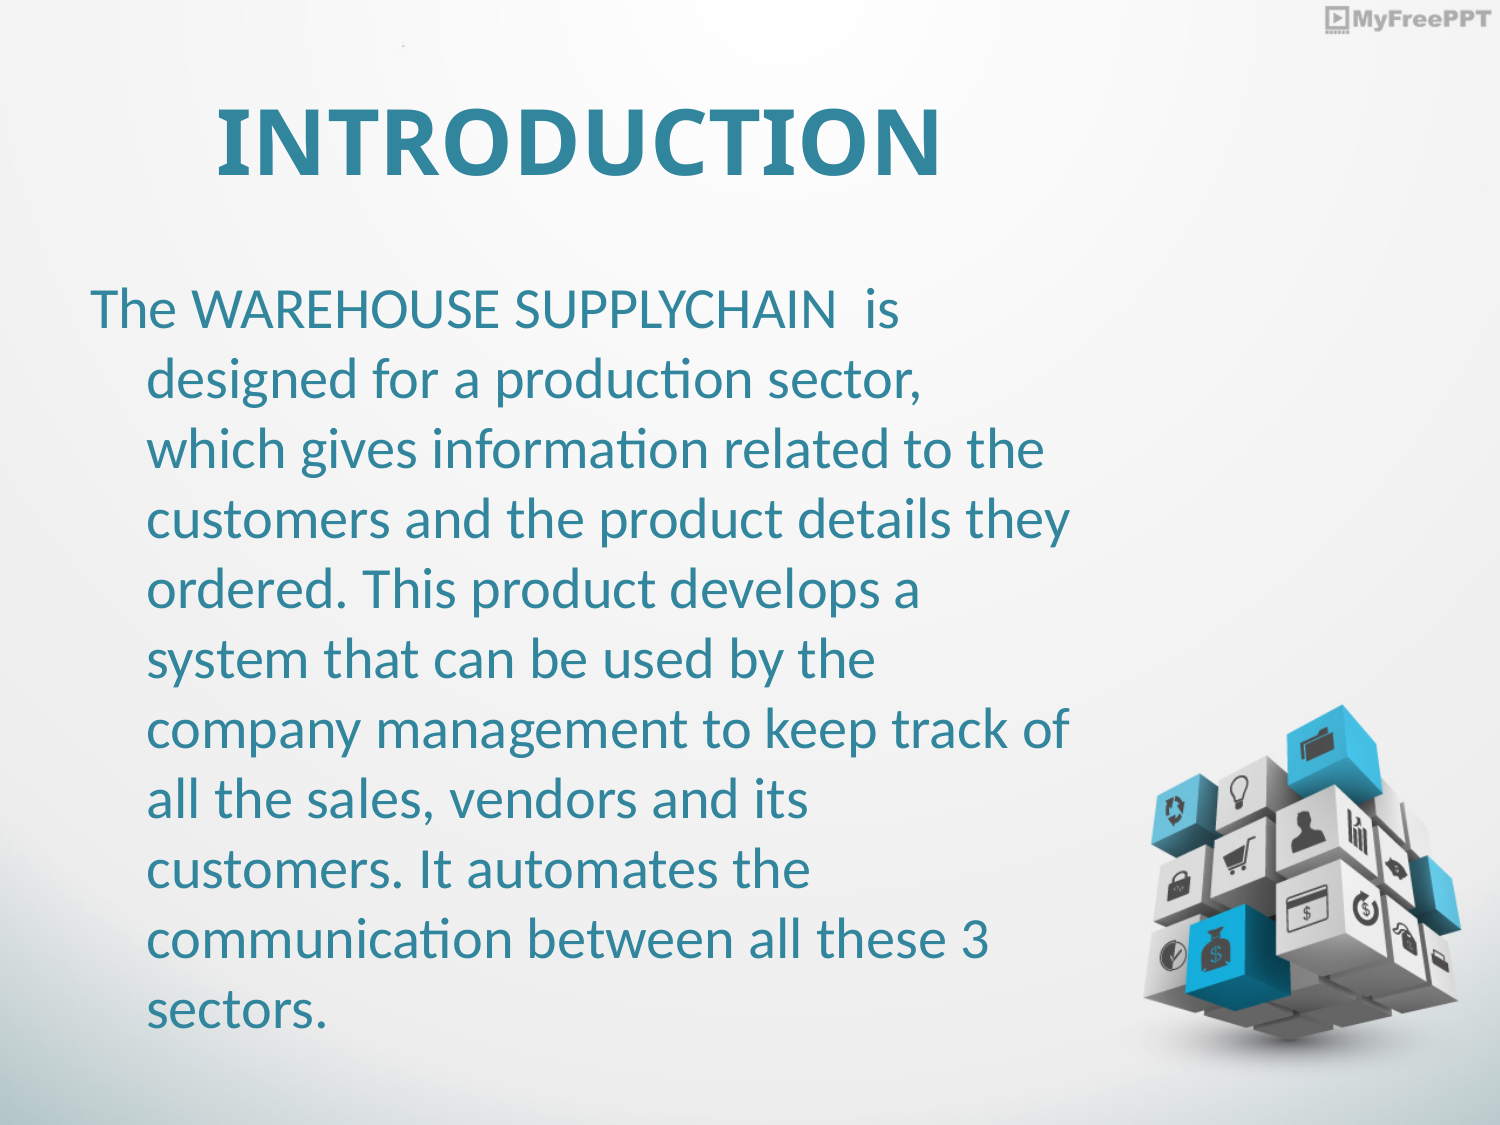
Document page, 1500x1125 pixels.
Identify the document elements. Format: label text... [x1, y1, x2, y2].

title INTRODUCTION [75, 45, 1088, 233]
picture [0, 0, 1500, 1125]
list The WAREHOUSE SUPPLYCHAIN is designed for a production sector, which gives information related to the customers and the product details they ordered. This product develops a system that can be used by the company management to keep track of all the sales, vendors and its customers. It automates the communication between all these 3 sectors. [75, 262, 1088, 1005]
